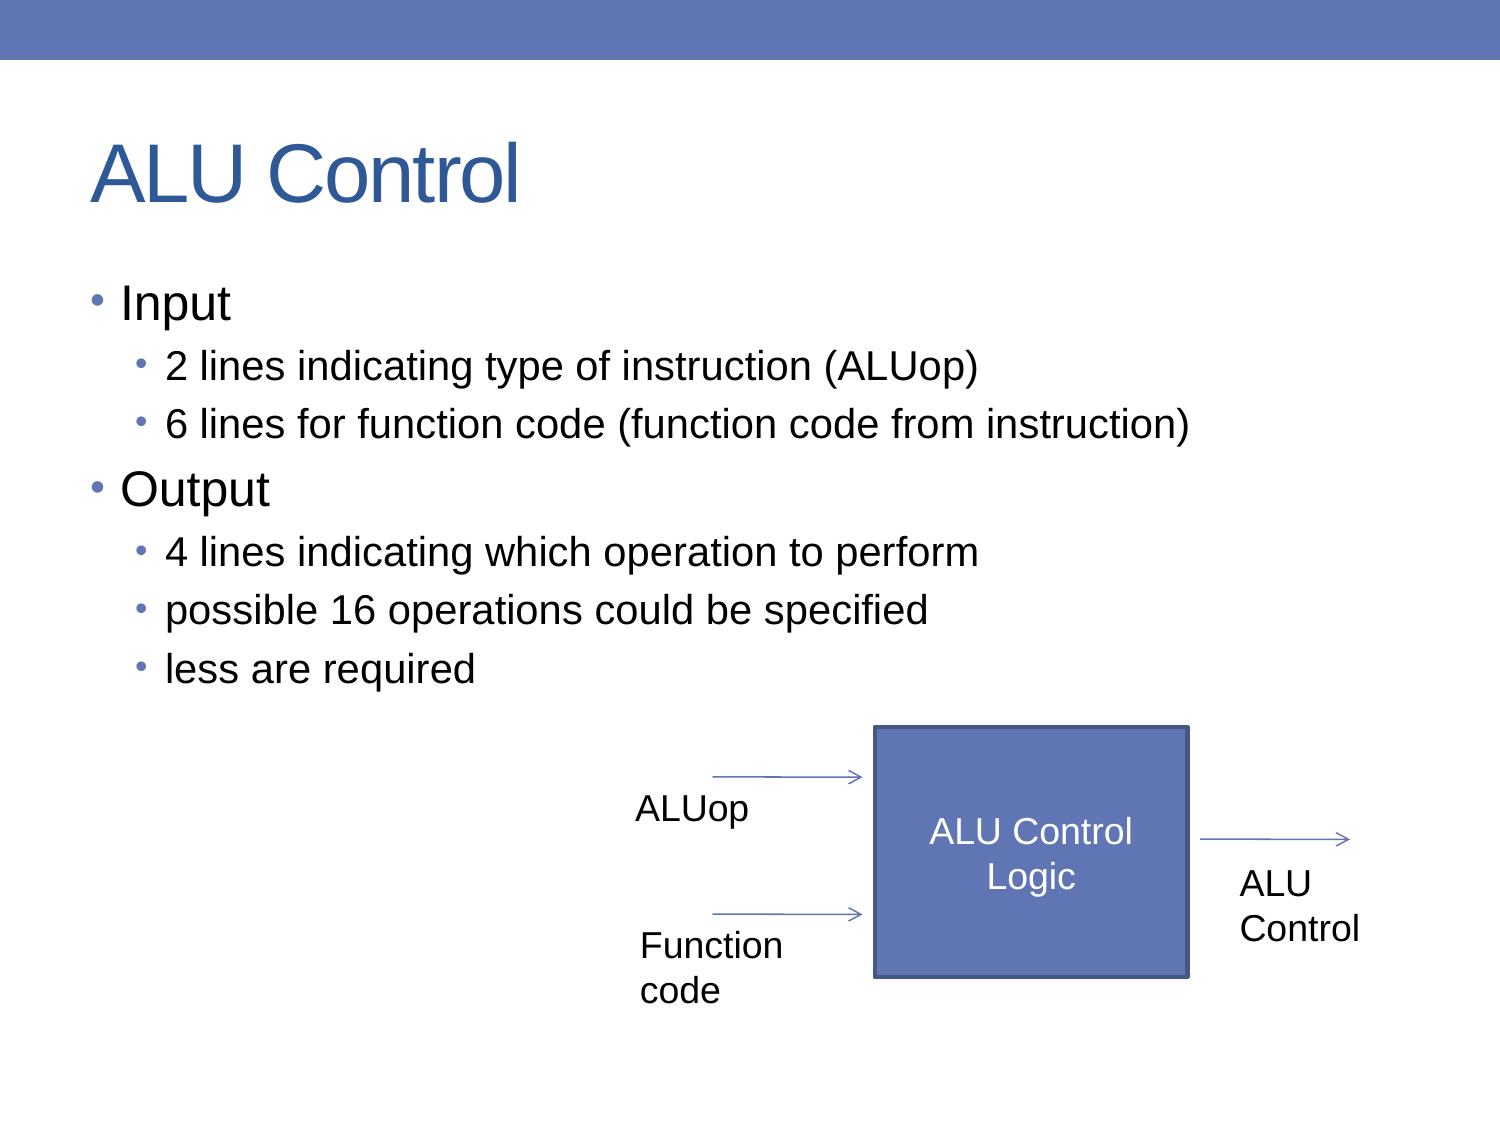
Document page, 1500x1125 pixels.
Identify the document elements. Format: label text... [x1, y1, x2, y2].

text_box ALU Control Logic [873, 725, 1190, 979]
text_box Function code [625, 913, 799, 1019]
list Input 2 lines indicating type of instruction (ALUop) 6 lines for function code (function code from instruction) Output 4 lines indicating which operation to perform possible 16 operations could be specified less are required [75, 262, 1425, 1063]
text_box ALU Control [1224, 851, 1438, 956]
text_box ALUop [620, 776, 765, 837]
title ALU Control [75, 87, 1425, 250]
